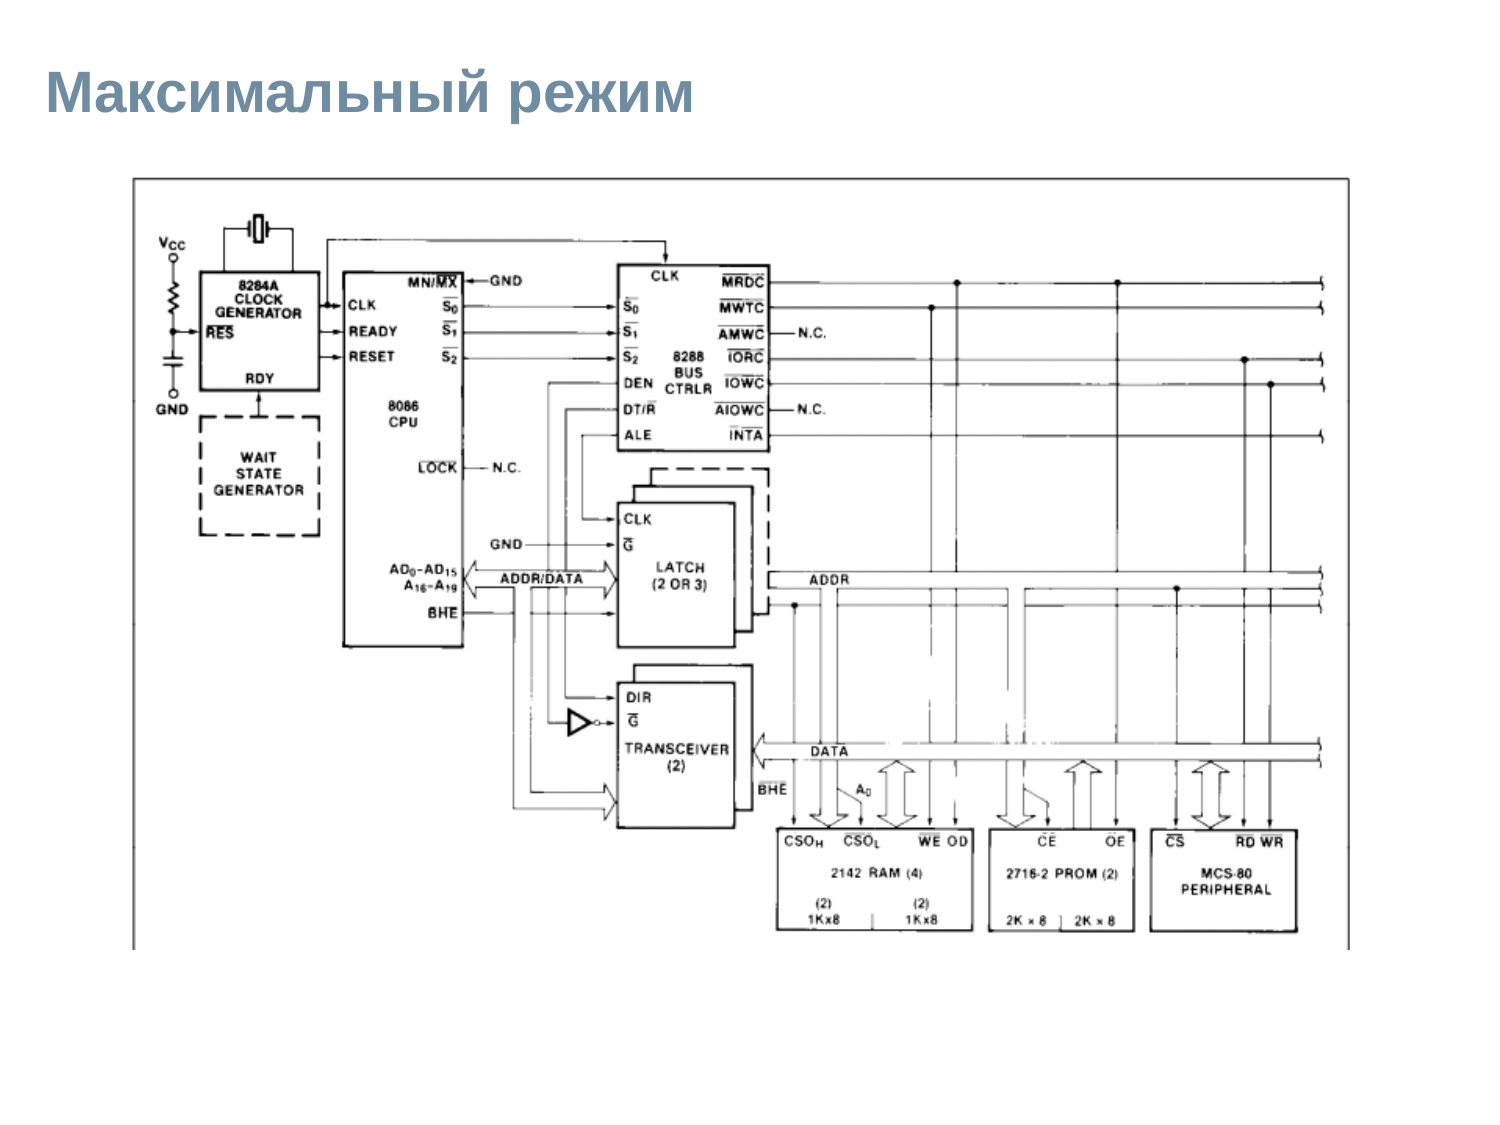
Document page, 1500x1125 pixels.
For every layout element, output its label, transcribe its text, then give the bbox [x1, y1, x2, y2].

picture [114, 175, 1386, 950]
title Максимальный режим [0, 46, 1350, 131]
